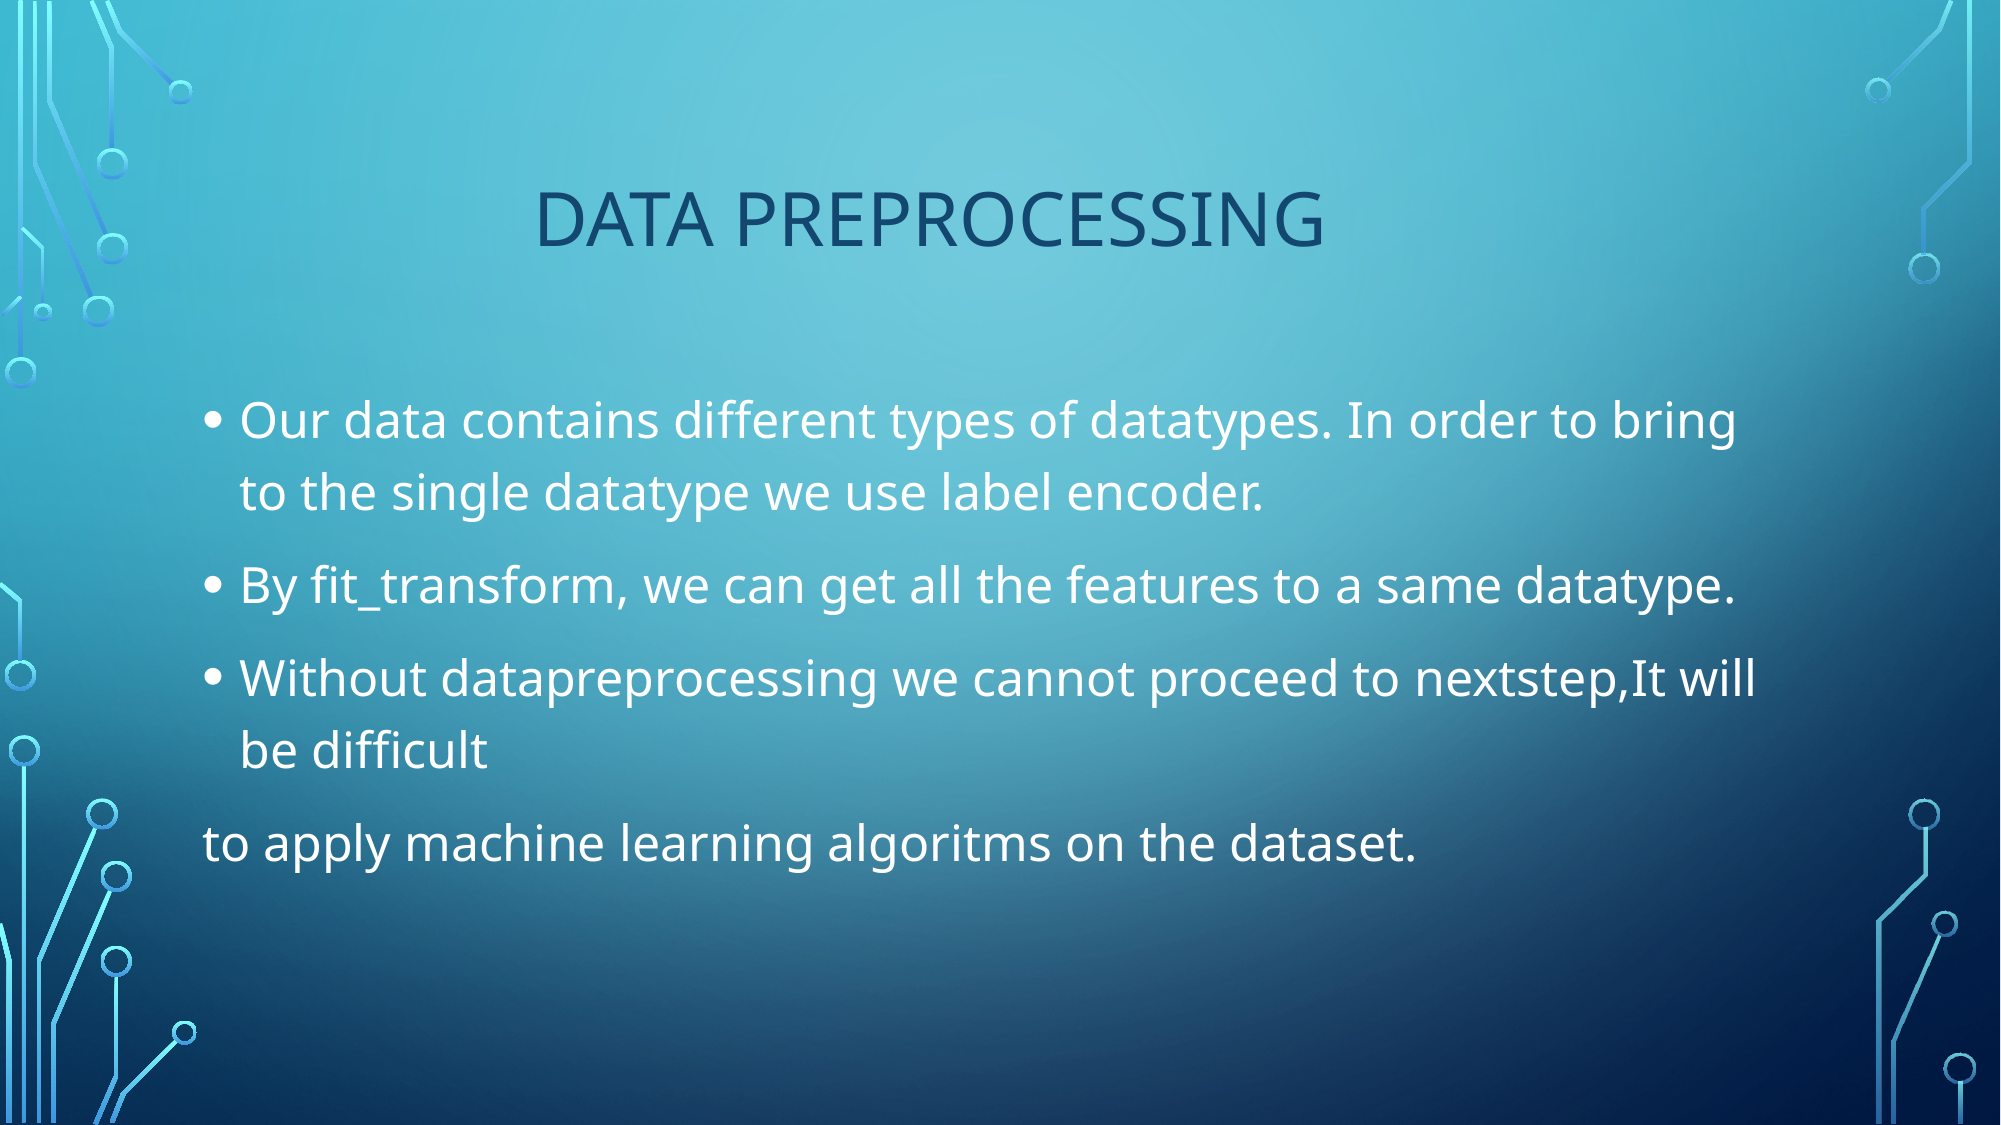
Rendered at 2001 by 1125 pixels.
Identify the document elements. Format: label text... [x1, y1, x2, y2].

list Our data contains different types of datatypes. In order to bring to the single datatype we use label encoder. By fit_transform, we can get all the features to a same datatype. Without datapreprocessing we cannot proceed to nextstep,It will be difficult to apply machine learning algoritms on the dataset. [187, 369, 1813, 950]
title data Preprocessing [187, 101, 1813, 344]
